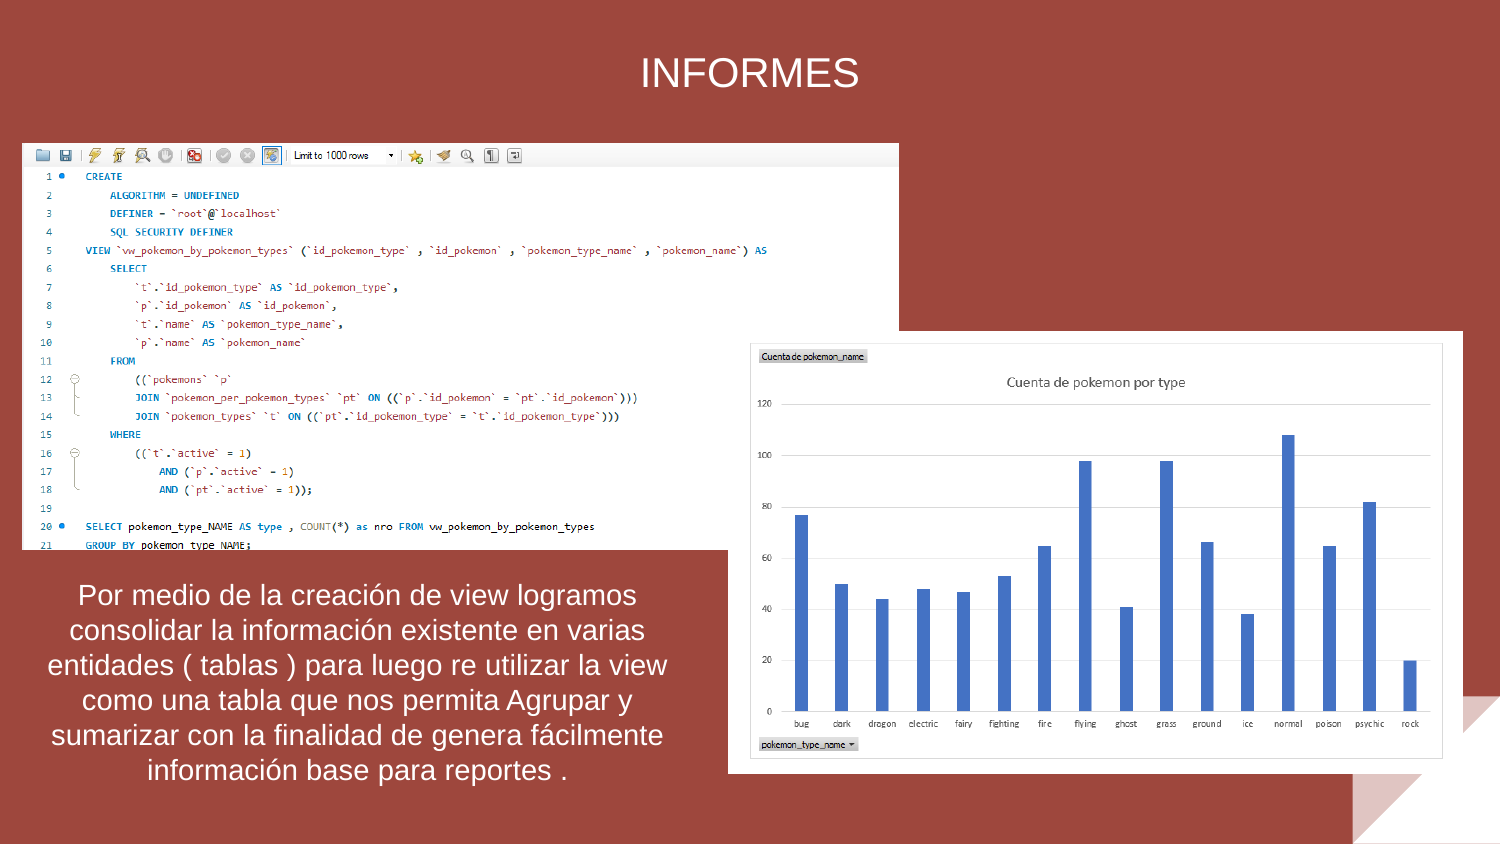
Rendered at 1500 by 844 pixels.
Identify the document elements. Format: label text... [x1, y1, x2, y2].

picture [21, 142, 1464, 775]
text_box Por medio de la creación de view logramos consolidar la información existente en varias entidades ( tablas ) para luego re utilizar la view como una tabla que nos permita Agrupar y sumarizar con la finalidad de genera fácilmente información base para reportes . [0, 569, 716, 794]
text_box INFORMES [460, 38, 1040, 104]
